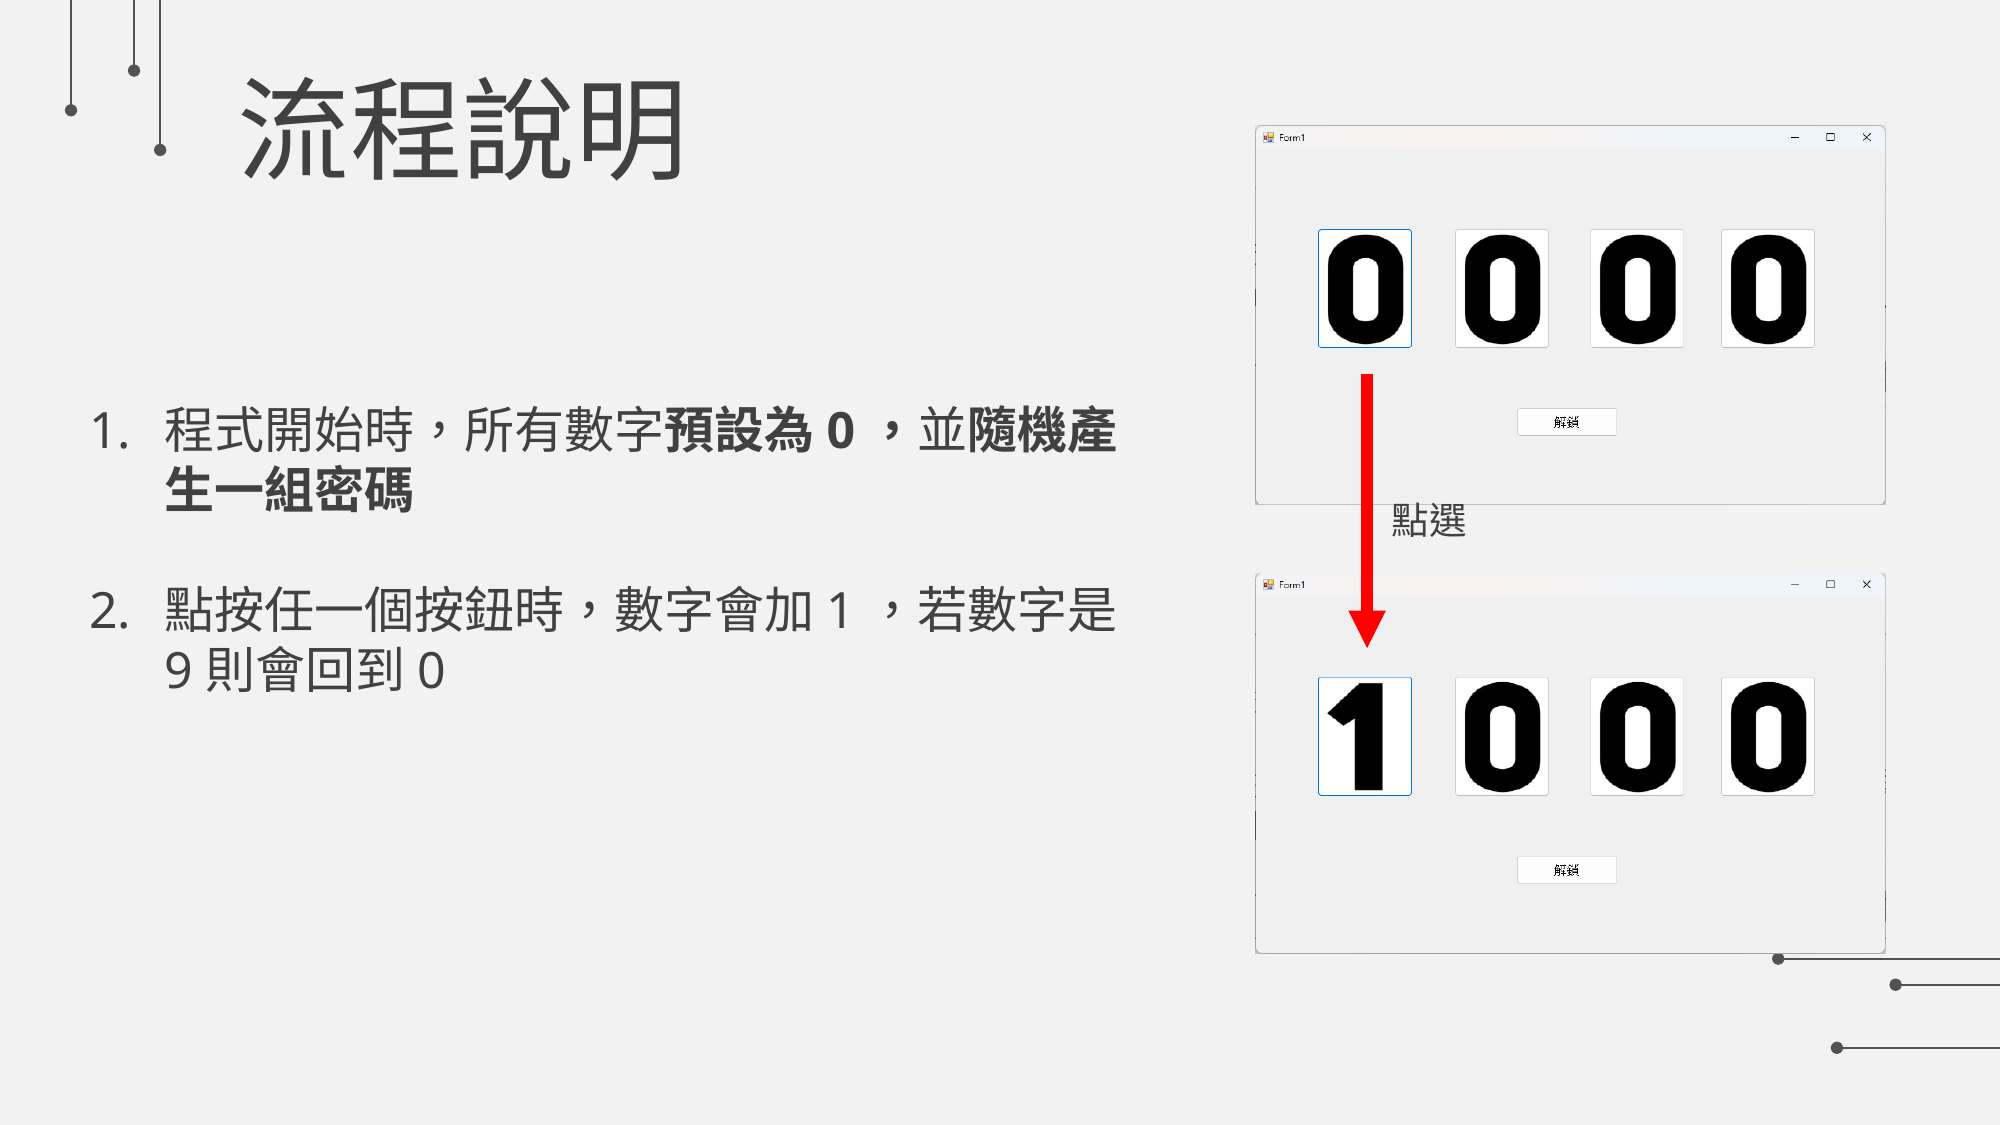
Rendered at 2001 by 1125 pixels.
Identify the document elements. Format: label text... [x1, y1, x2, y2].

text_box 程式開始時，所有數字預設為0，並隨機產生一組密碼 點按任一個按鈕時，數字會加1，若數字是9則會回到0 [0, 330, 1168, 706]
text_box 點選 [1377, 506, 1495, 550]
picture [1255, 573, 1886, 954]
picture [1255, 125, 1886, 506]
text_box 流程說明 [223, 51, 2000, 202]
